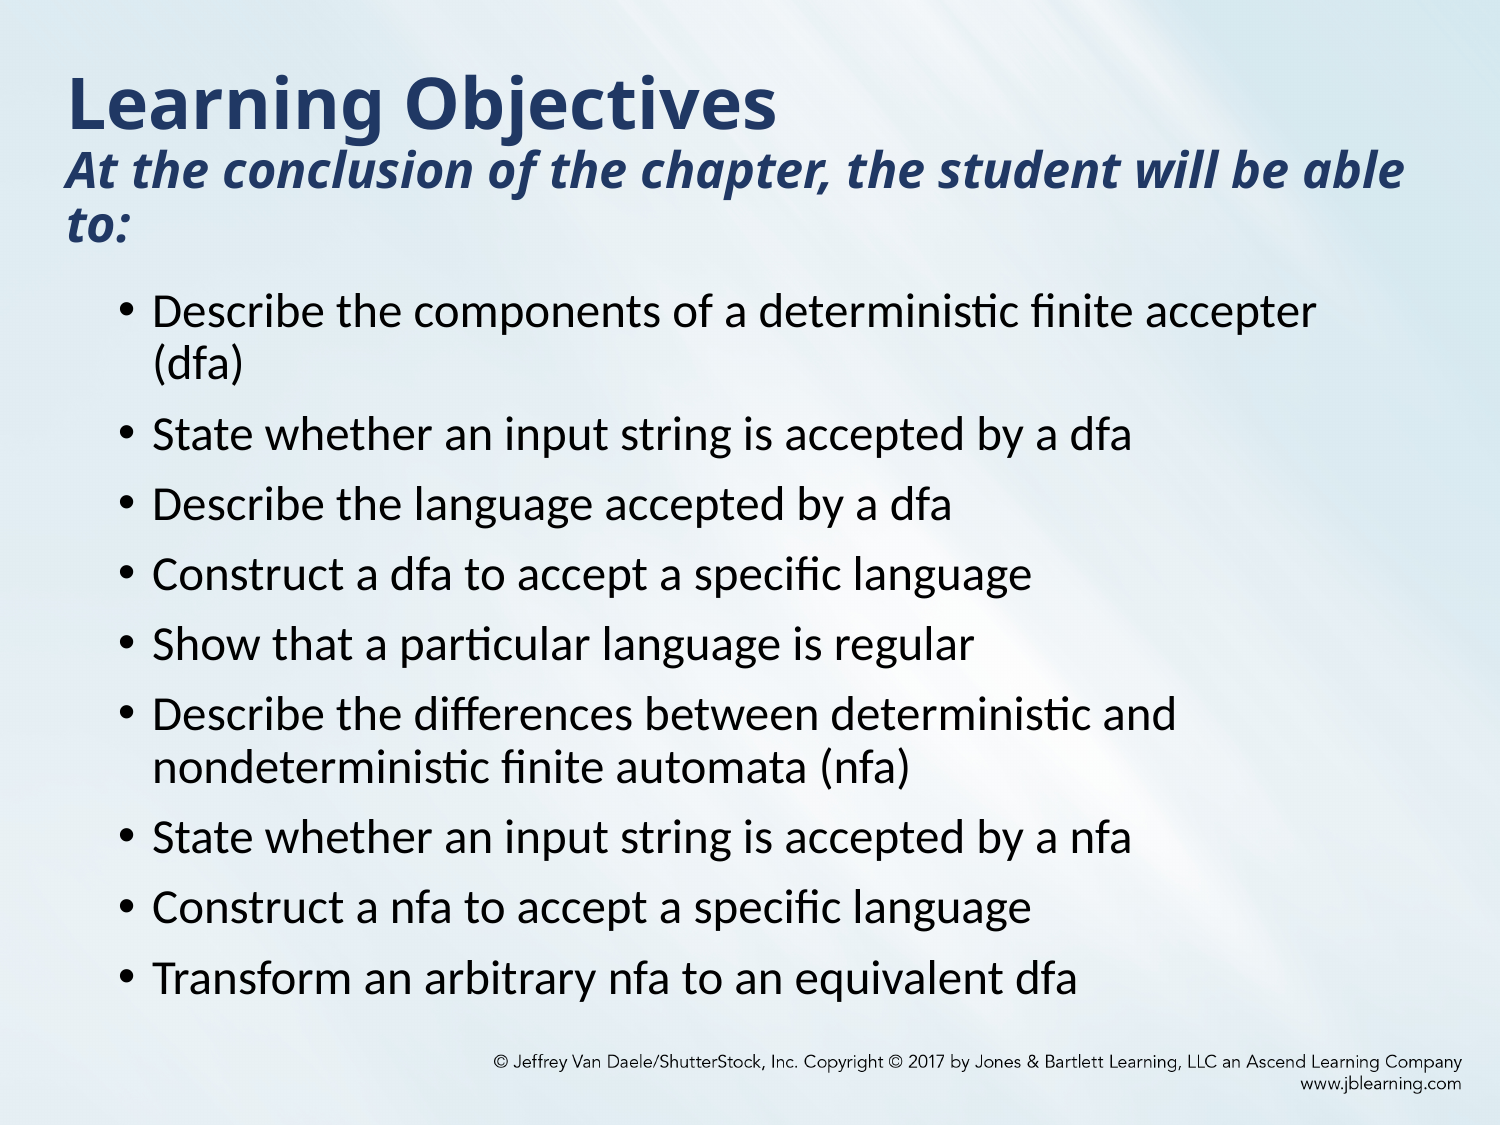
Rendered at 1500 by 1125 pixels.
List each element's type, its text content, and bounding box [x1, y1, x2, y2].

picture [0, 0, 1500, 1125]
list Describe the components of a deterministic finite accepter (dfa) State whether an input string is accepted by a dfa Describe the language accepted by a dfa Construct a dfa to accept a specific language Show that a particular language is regular Describe the differences between deterministic and nondeterministic finite automata (nfa) State whether an input string is accepted by a nfa Construct a nfa to accept a specific language Transform an arbitrary nfa to an equivalent dfa [103, 277, 1397, 1014]
title Learning Objectives At the conclusion of the chapter, the student will be able to: [51, 59, 1464, 262]
